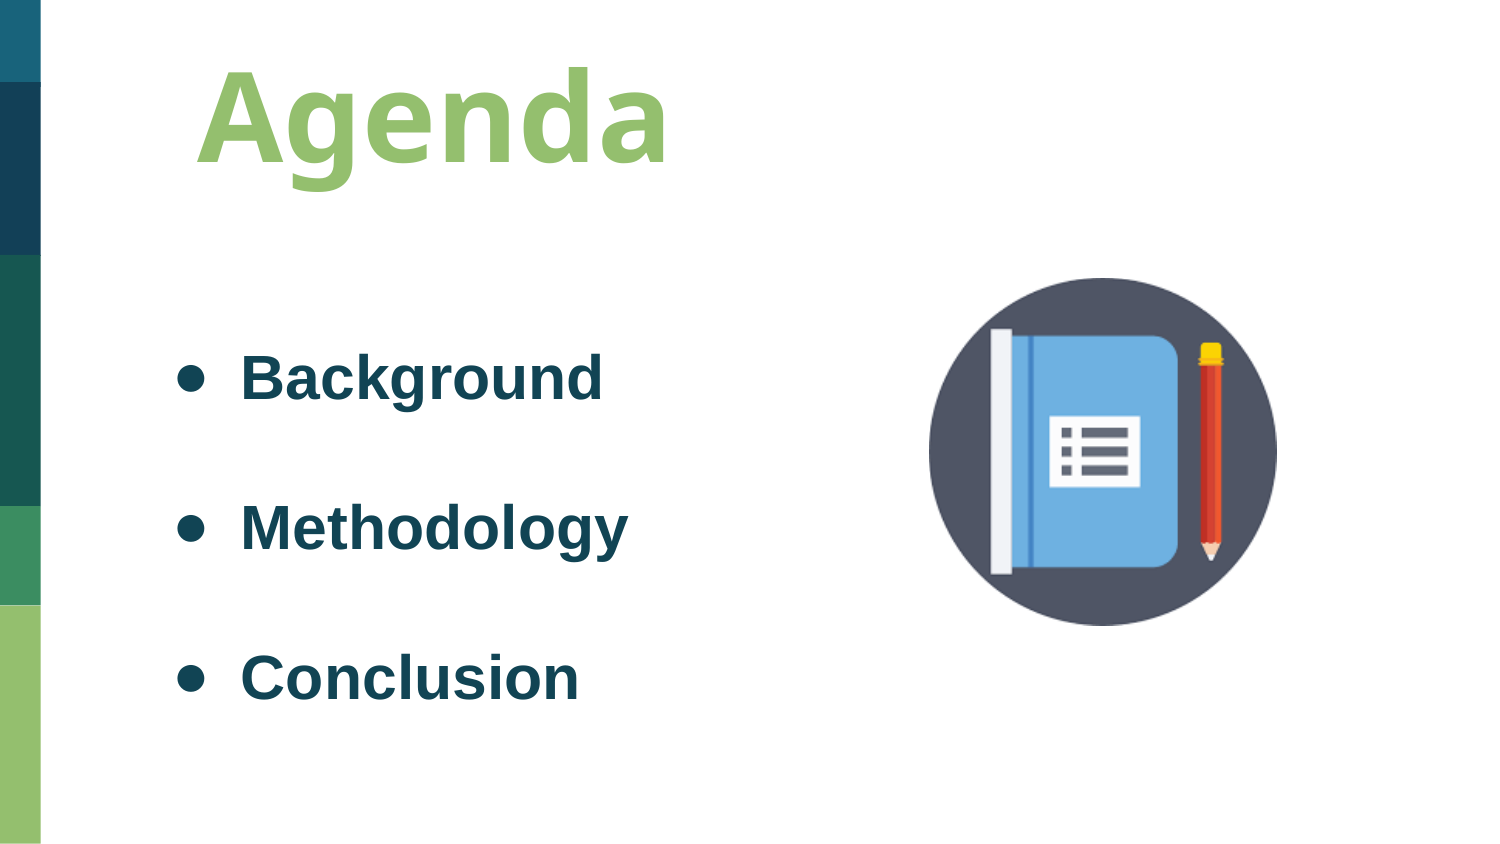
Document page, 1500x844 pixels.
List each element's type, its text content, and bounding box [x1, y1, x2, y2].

subtitle Background Methodology Conclusion [150, 234, 833, 740]
picture [929, 278, 1277, 627]
title Agenda [182, 41, 801, 203]
